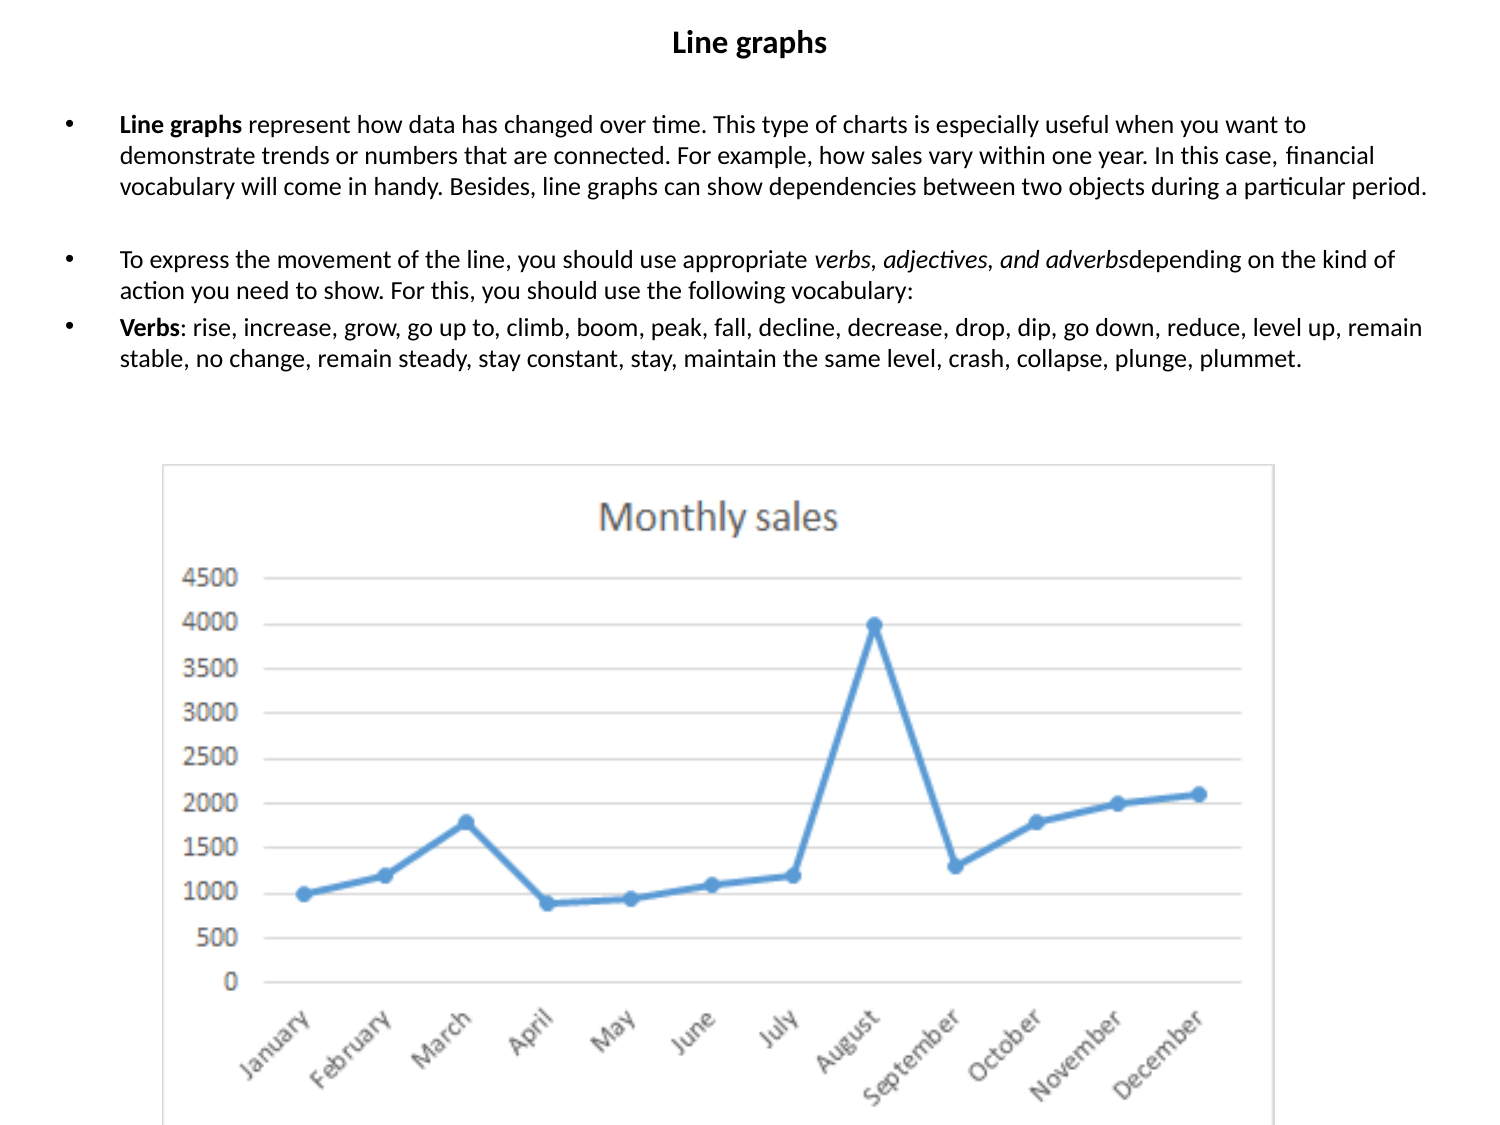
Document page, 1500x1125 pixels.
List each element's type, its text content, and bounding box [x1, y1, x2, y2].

list Line graphs represent how data has changed over time. This type of charts is especially useful when you want to demonstrate trends or numbers that are connected. For example, how sales vary within one year. In this case, financial vocabulary will come in handy. Besides, line graphs can show dependencies between two objects during a particular period. To express the movement of the line, you should use appropriate verbs, adjectives, and adverbsdepending on the kind of action you need to show. For this, you should use the following vocabulary: Verbs: rise, increase, grow, go up to, climb, boom, peak, fall, decline, decrease, drop, dip, go down, reduce, level up, remain stable, no change, remain steady, stay constant, stay, maintain the same level, crash, collapse, plunge, plummet. [50, 99, 1450, 413]
picture [162, 464, 1276, 1125]
title Line graphs [75, 12, 1425, 68]
